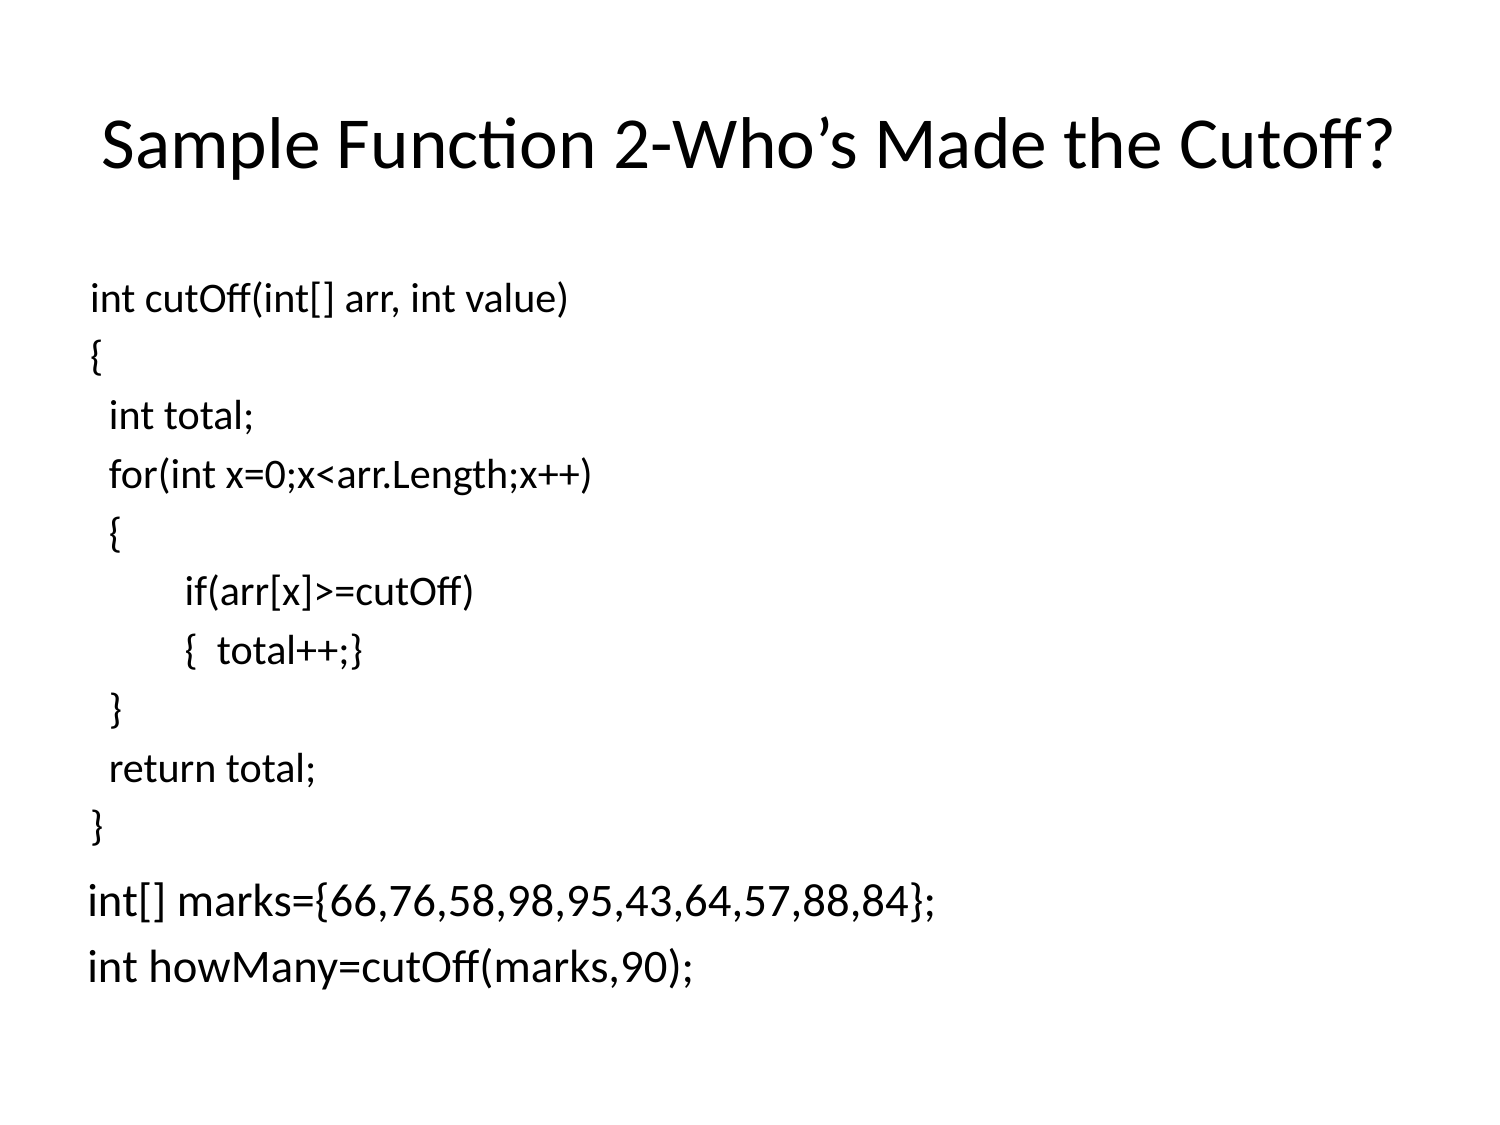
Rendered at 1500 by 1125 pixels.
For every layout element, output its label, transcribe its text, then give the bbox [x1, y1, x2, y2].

title Sample Function 2-Who’s Made the Cutoff? [75, 45, 1425, 233]
list int cutOff(int[] arr, int value) { int total; for(int x=0;x<arr.Length;x++) { if(arr[x]>=cutOff) { total++;} } return total; } [75, 262, 1425, 925]
text_box int[] marks={66,76,58,98,95,43,64,57,88,84}; int howMany=cutOff(marks,90); [72, 862, 1423, 1000]
